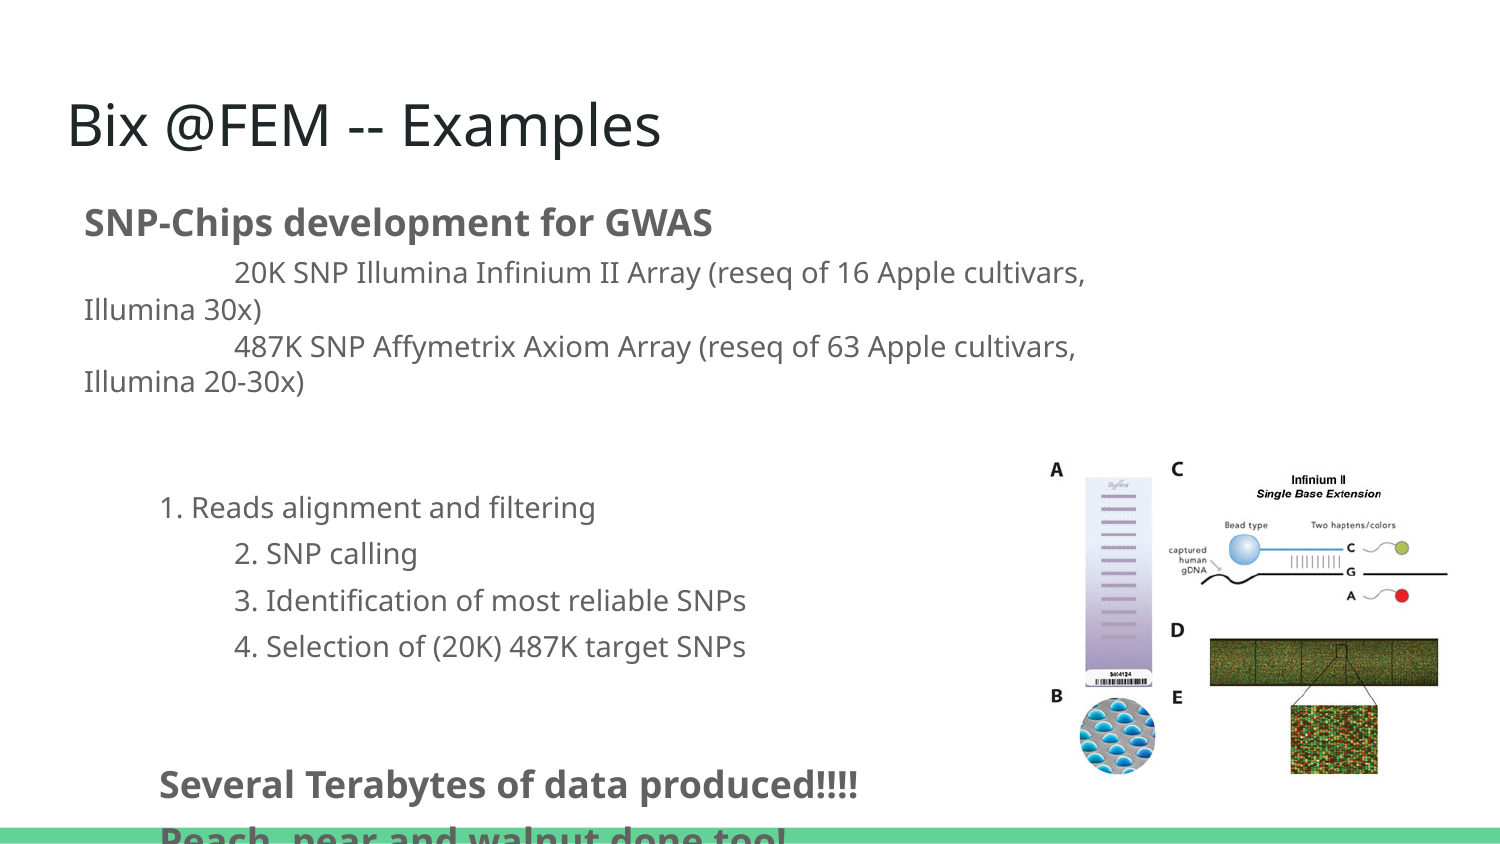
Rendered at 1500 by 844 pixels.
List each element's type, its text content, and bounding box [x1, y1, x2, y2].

picture [1005, 413, 1492, 820]
title Bix @FEM -- Examples [51, 72, 1449, 167]
text_box SNP-Chips development for GWAS 20K SNP Illumina Infinium II Array (reseq of 16 Apple cultivars, Illumina 30x) 487K SNP Affymetrix Axiom Array (reseq of 63 Apple cultivars, Illumina 20-30x) 1. Reads alignment and filtering 2. SNP calling 3. Identification of most reliable SNPs 4. Selection of (20K) 487K target SNPs Several Terabytes of data produced!!!! Peach, pear and walnut done too! [69, 183, 1204, 287]
